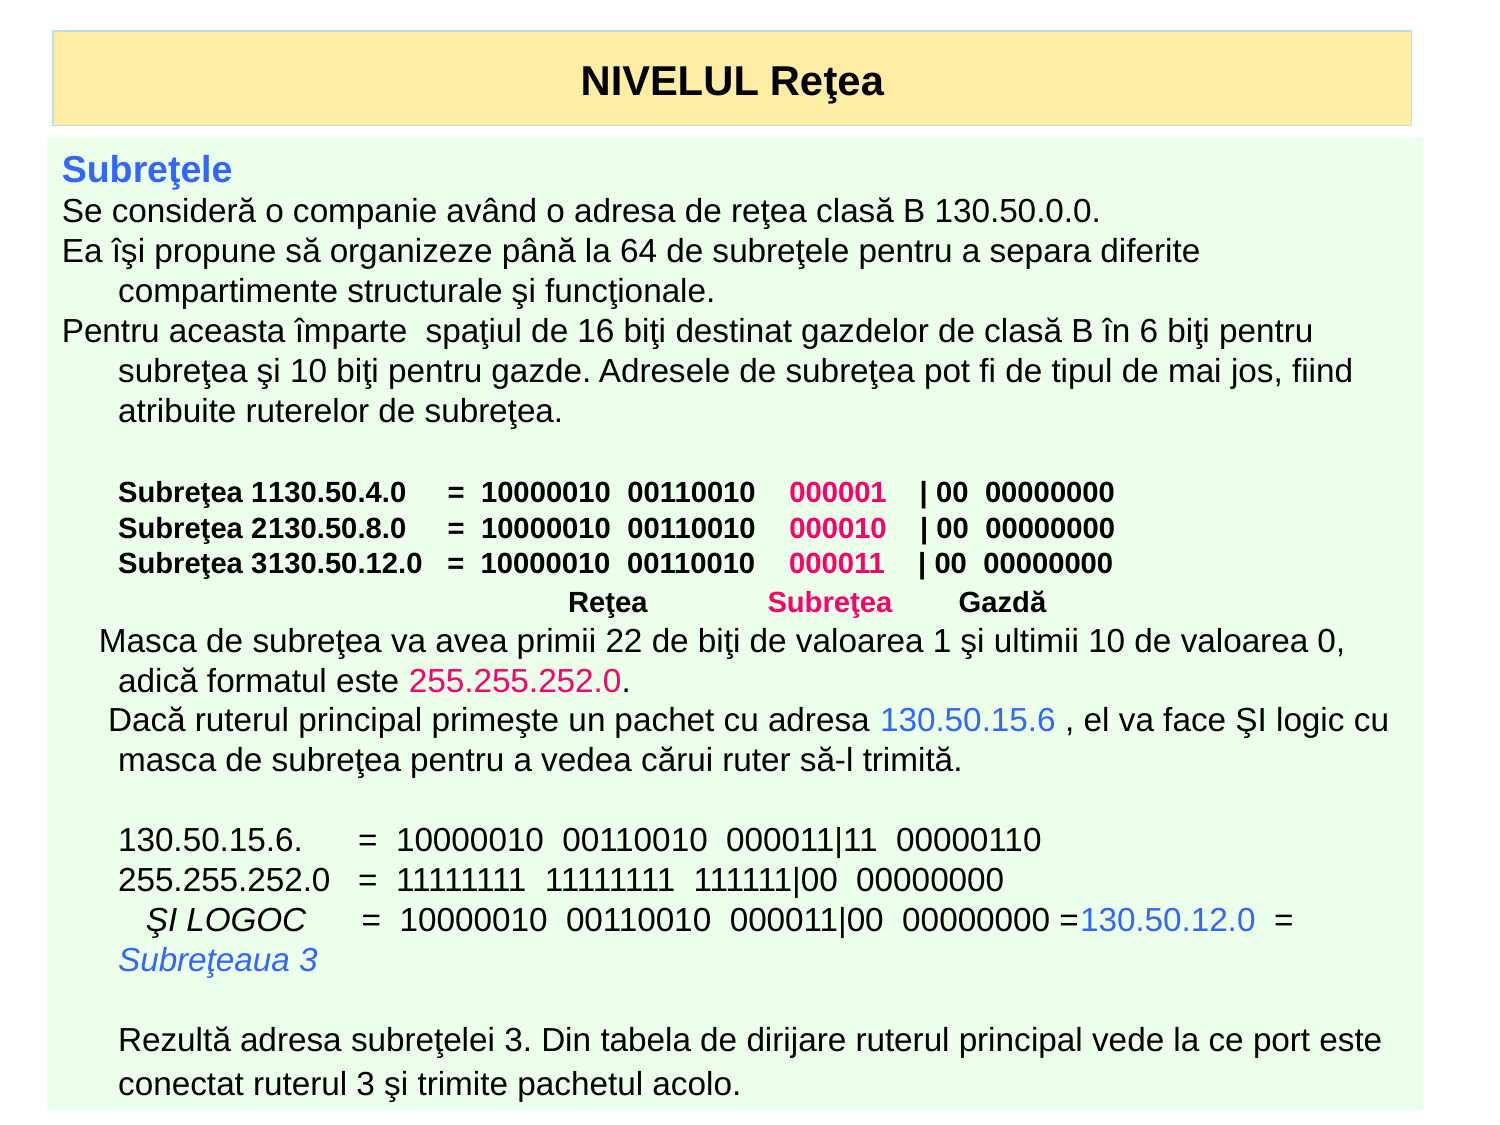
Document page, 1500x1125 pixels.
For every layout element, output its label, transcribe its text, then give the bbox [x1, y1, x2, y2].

text_box NIVELUL Reţea [53, 31, 1412, 126]
text_box Subreţele Se consideră o companie având o adresa de reţea clasă B 130.50.0.0. Ea îşi propune să organizeze până la 64 de subreţele pentru a separa diferite compartimente structurale şi funcţionale. Pentru aceasta împarte spaţiul de 16 biţi destinat gazdelor de clasă B în 6 biţi pentru subreţea şi 10 biţi pentru gazde. Adresele de subreţea pot fi de tipul de mai jos, fiind atribuite ruterelor de subreţea. Subreţea 1 130.50.4.0 = 10000010 00110010 000001 | 00 00000000 Subreţea 2 130.50.8.0 = 10000010 00110010 000010 | 00 00000000 Subreţea 3 130.50.12.0 = 10000010 00110010 000011 | 00 00000000 Reţea Subreţea Gazdă Masca de subreţea va avea primii 22 de biţi de valoarea 1 şi ultimii 10 de valoarea 0, adică formatul este 255.255.252.0. Dacă ruterul principal primeşte un pachet cu adresa 130.50.15.6 , el va face ŞI logic cu masca de subreţea pentru a vedea cărui ruter să-l trimită. 130.50.15.6. = 10000010 00110010 000011|11 00000110 255.255.252.0 = 11111111 11111111 111111|00 00000000 ŞI LOGOC = 10000010 00110010 000011|00 00000000 =130.50.12.0 = Subreţeaua 3 Rezultă adresa subreţelei 3. Din tabela de dirijare ruterul principal vede la ce port este conectat ruterul 3 şi trimite pachetul acolo. [47, 137, 1424, 1111]
